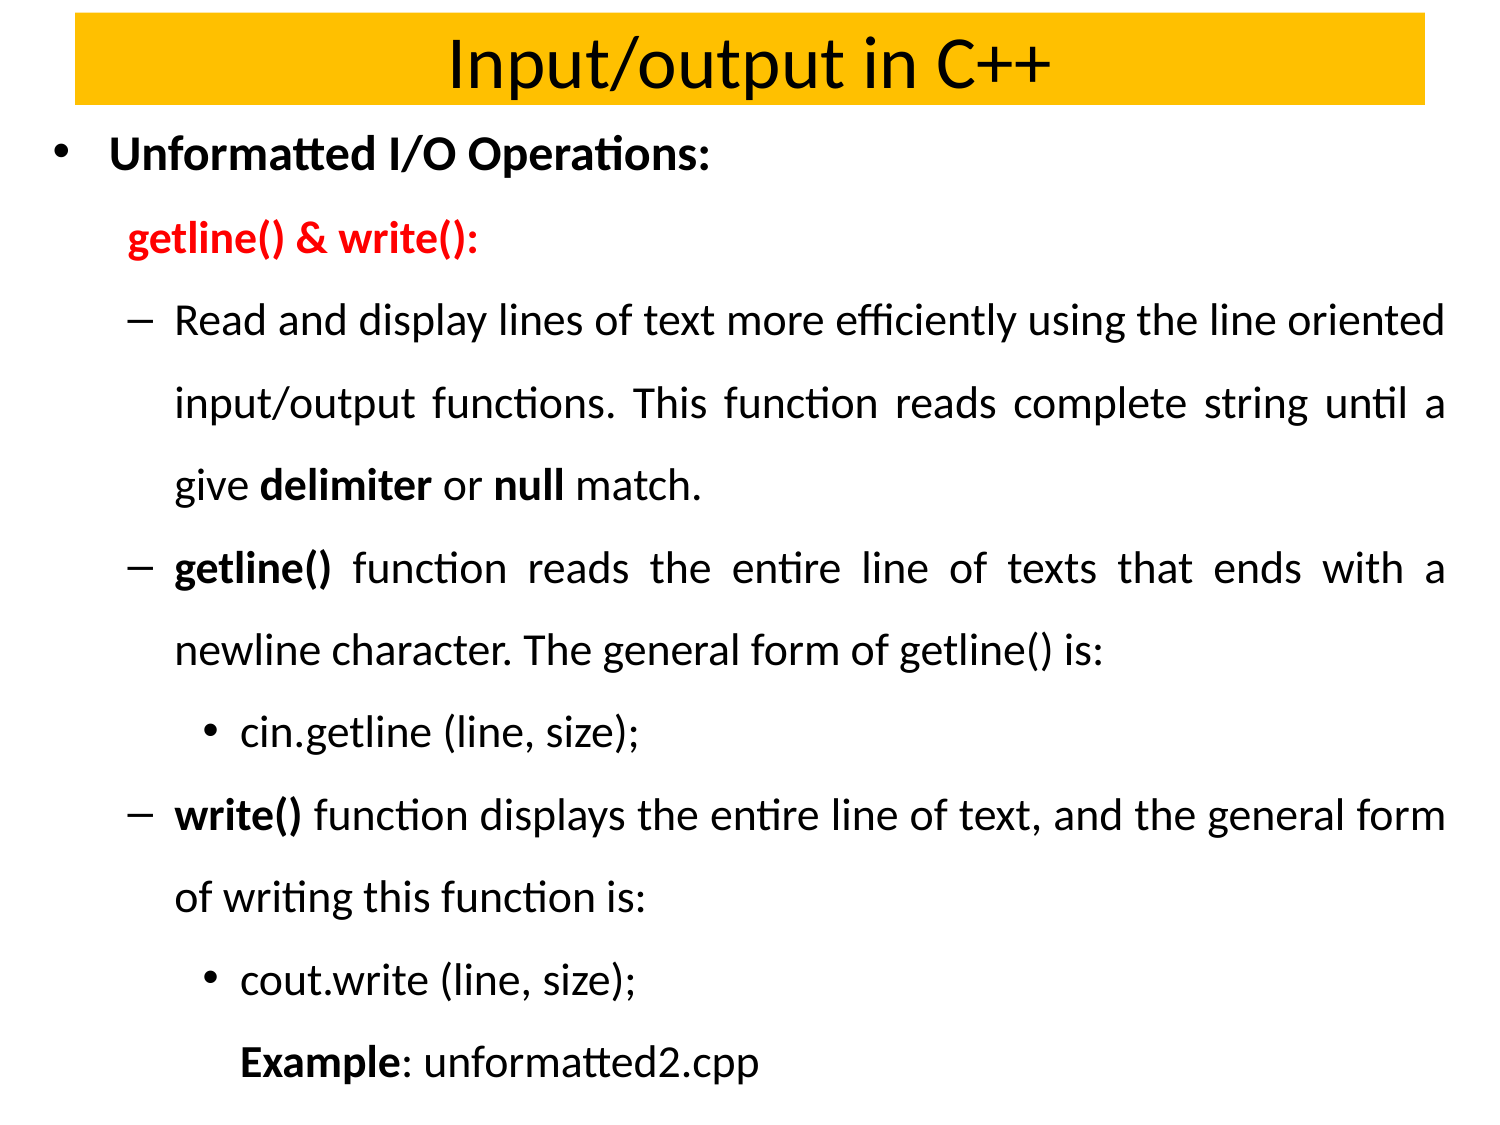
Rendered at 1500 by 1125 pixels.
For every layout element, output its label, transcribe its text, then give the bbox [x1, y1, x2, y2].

title Input/output in C++ [74, 12, 1426, 106]
list Unformatted I/O Operations: getline() & write(): Read and display lines of text more efficiently using the line oriented input/output functions. This function reads complete string until a give delimiter or null match. getline() function reads the entire line of texts that ends with a newline character. The general form of getline() is: cin.getline (line, size); write() function displays the entire line of text, and the general form of writing this function is: cout.write (line, size); Example: unformatted2.cpp [37, 112, 1463, 1088]
